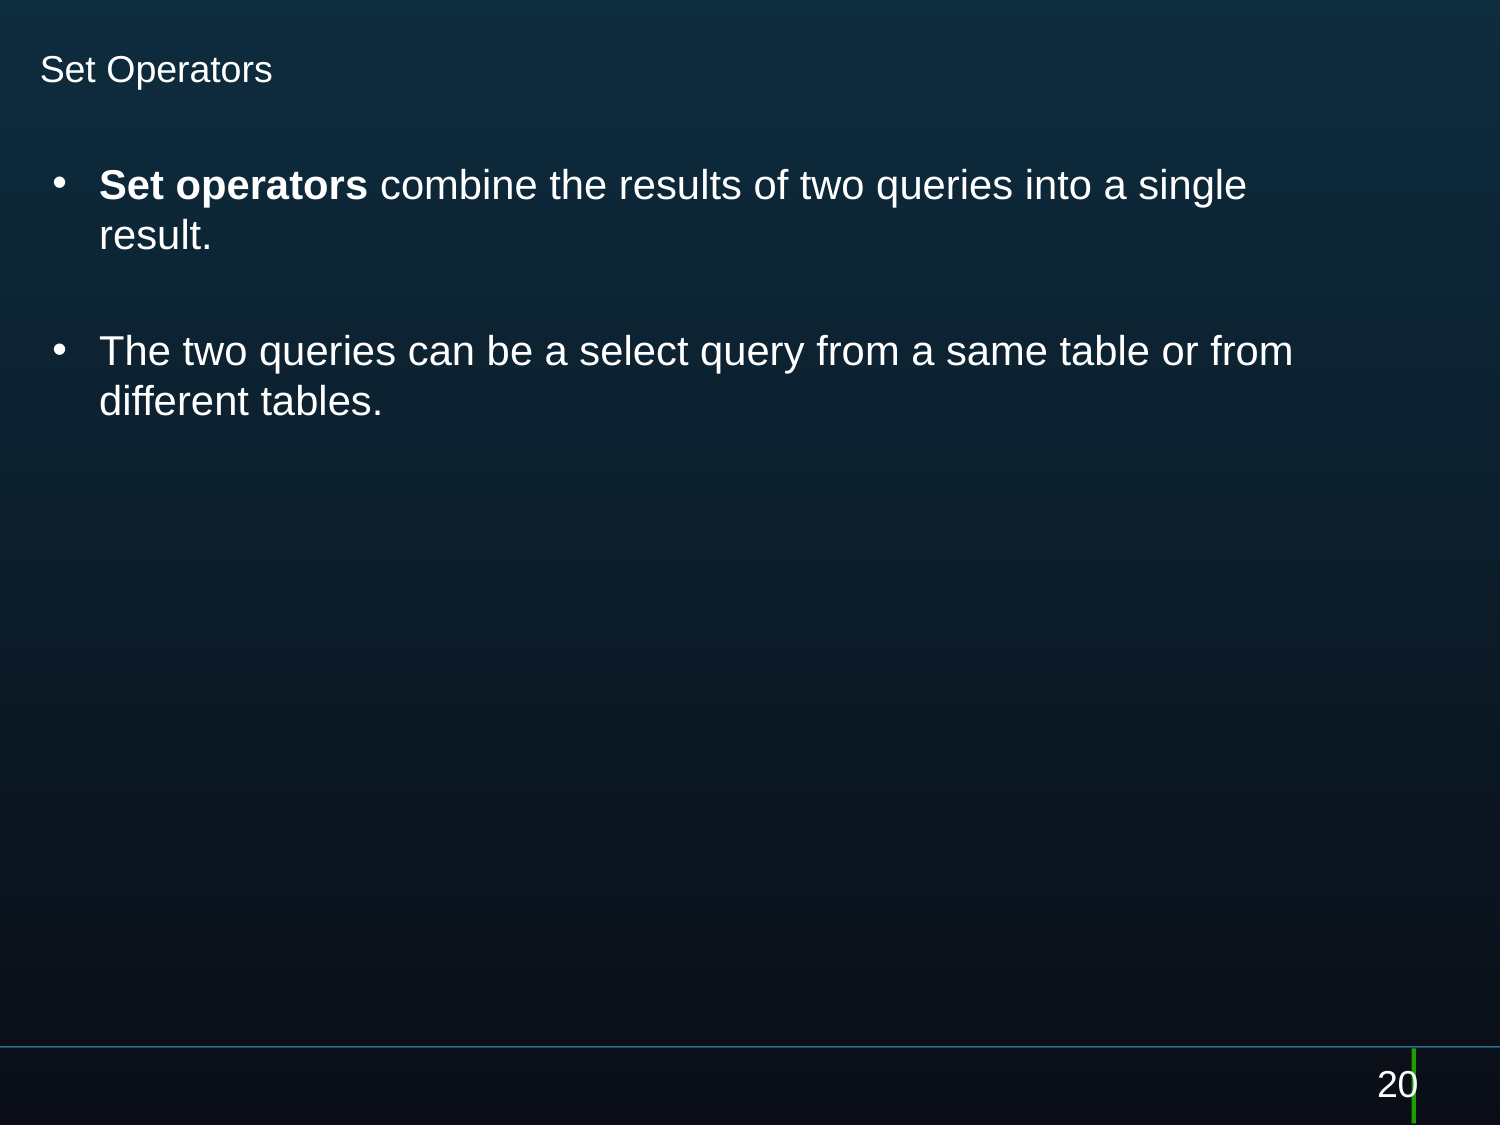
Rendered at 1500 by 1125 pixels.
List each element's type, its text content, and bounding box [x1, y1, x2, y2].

text_box 20 [1362, 1052, 1500, 1112]
list Set operators combine the results of two queries into a single result. The two queries can be a select query from a same table or from different tables. [37, 149, 1388, 438]
title Set Operators [24, 37, 1500, 88]
